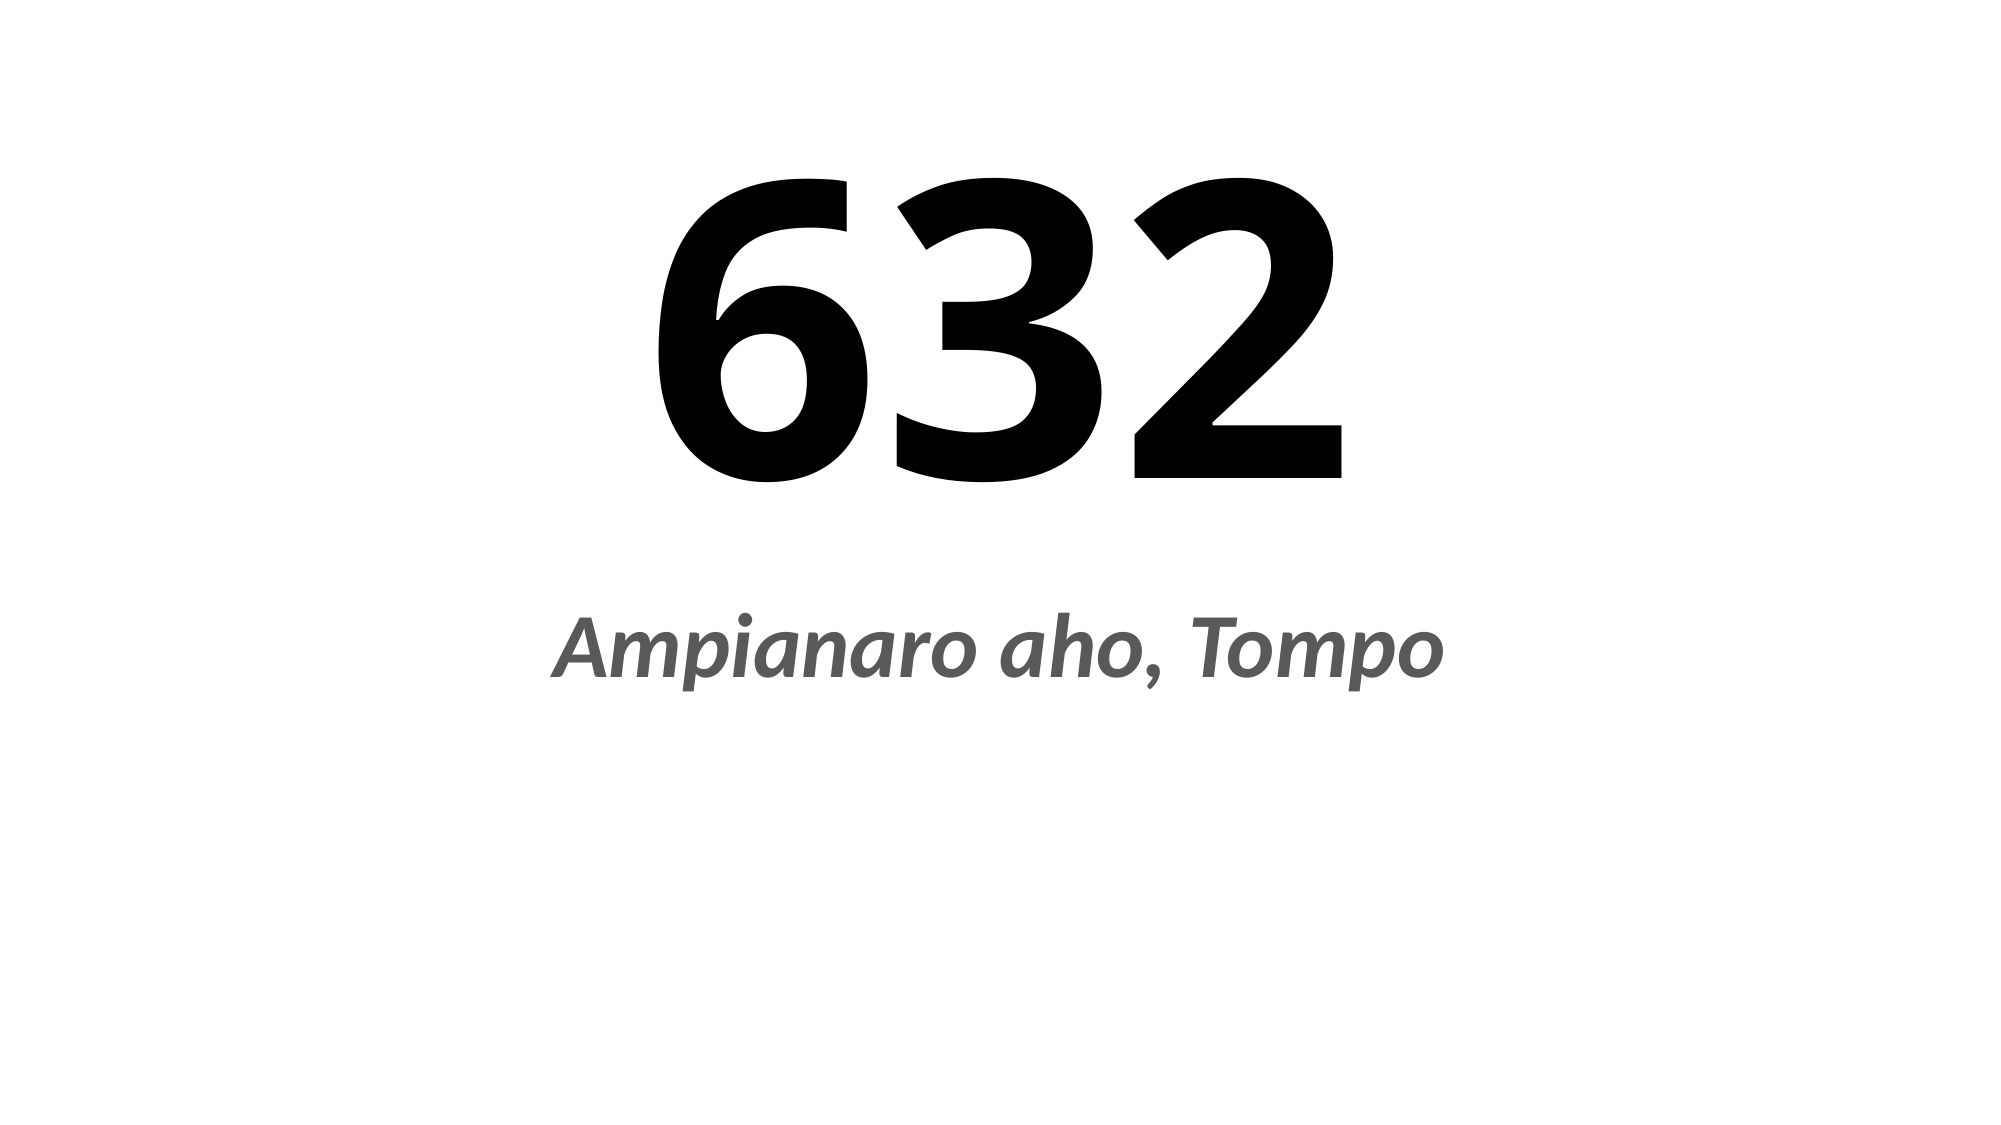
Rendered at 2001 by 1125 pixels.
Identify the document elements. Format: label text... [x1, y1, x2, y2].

subtitle Ampianaro aho, Tompo [249, 590, 1750, 863]
title 632 [249, 184, 1750, 576]
